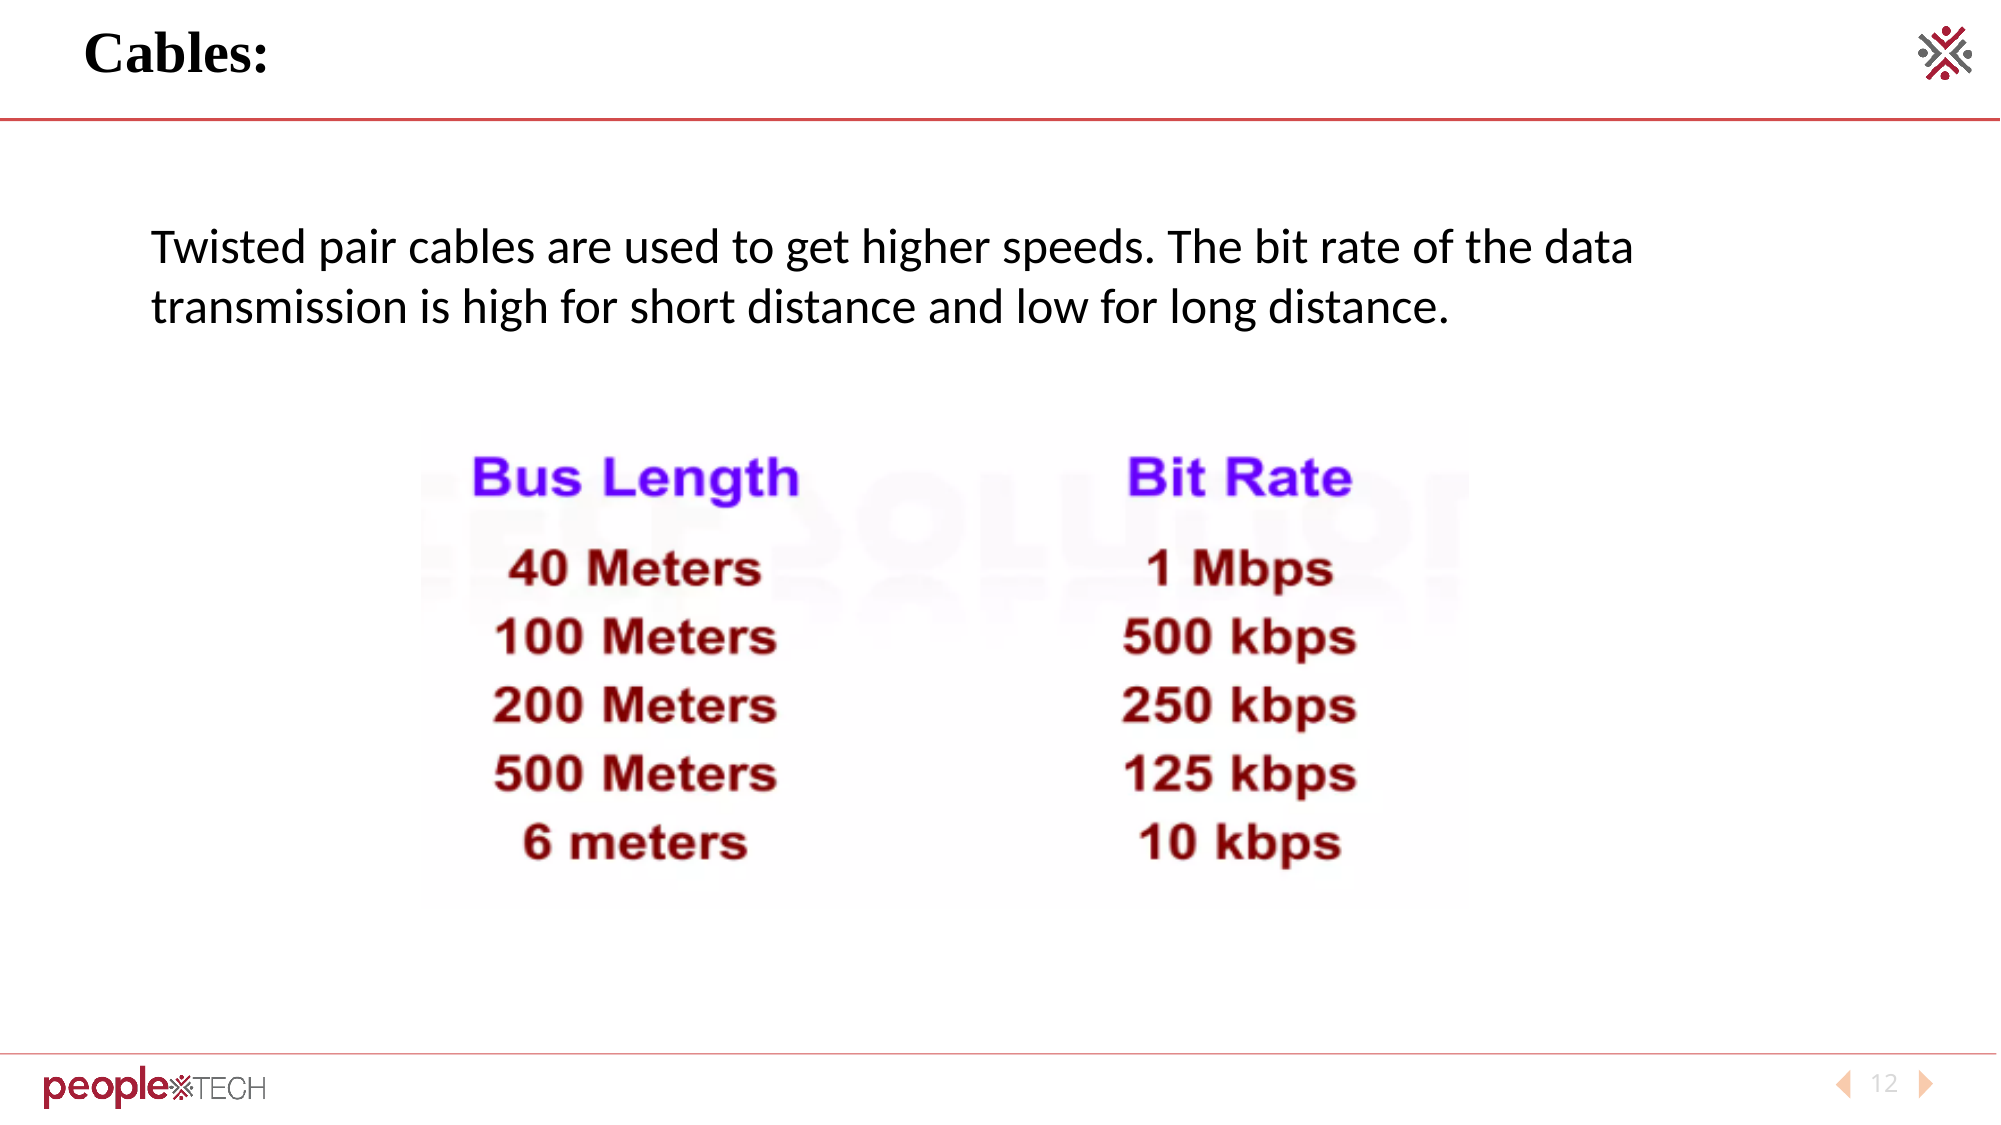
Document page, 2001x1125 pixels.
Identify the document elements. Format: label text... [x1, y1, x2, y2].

picture [1918, 26, 1972, 80]
picture [31, 1059, 275, 1115]
picture [421, 420, 1469, 910]
text_box Twisted pair cables are used to get higher speeds. The bit rate of the data transmission is high for short distance and low for long distance. [136, 205, 1683, 341]
title Cables: [68, 10, 1896, 98]
